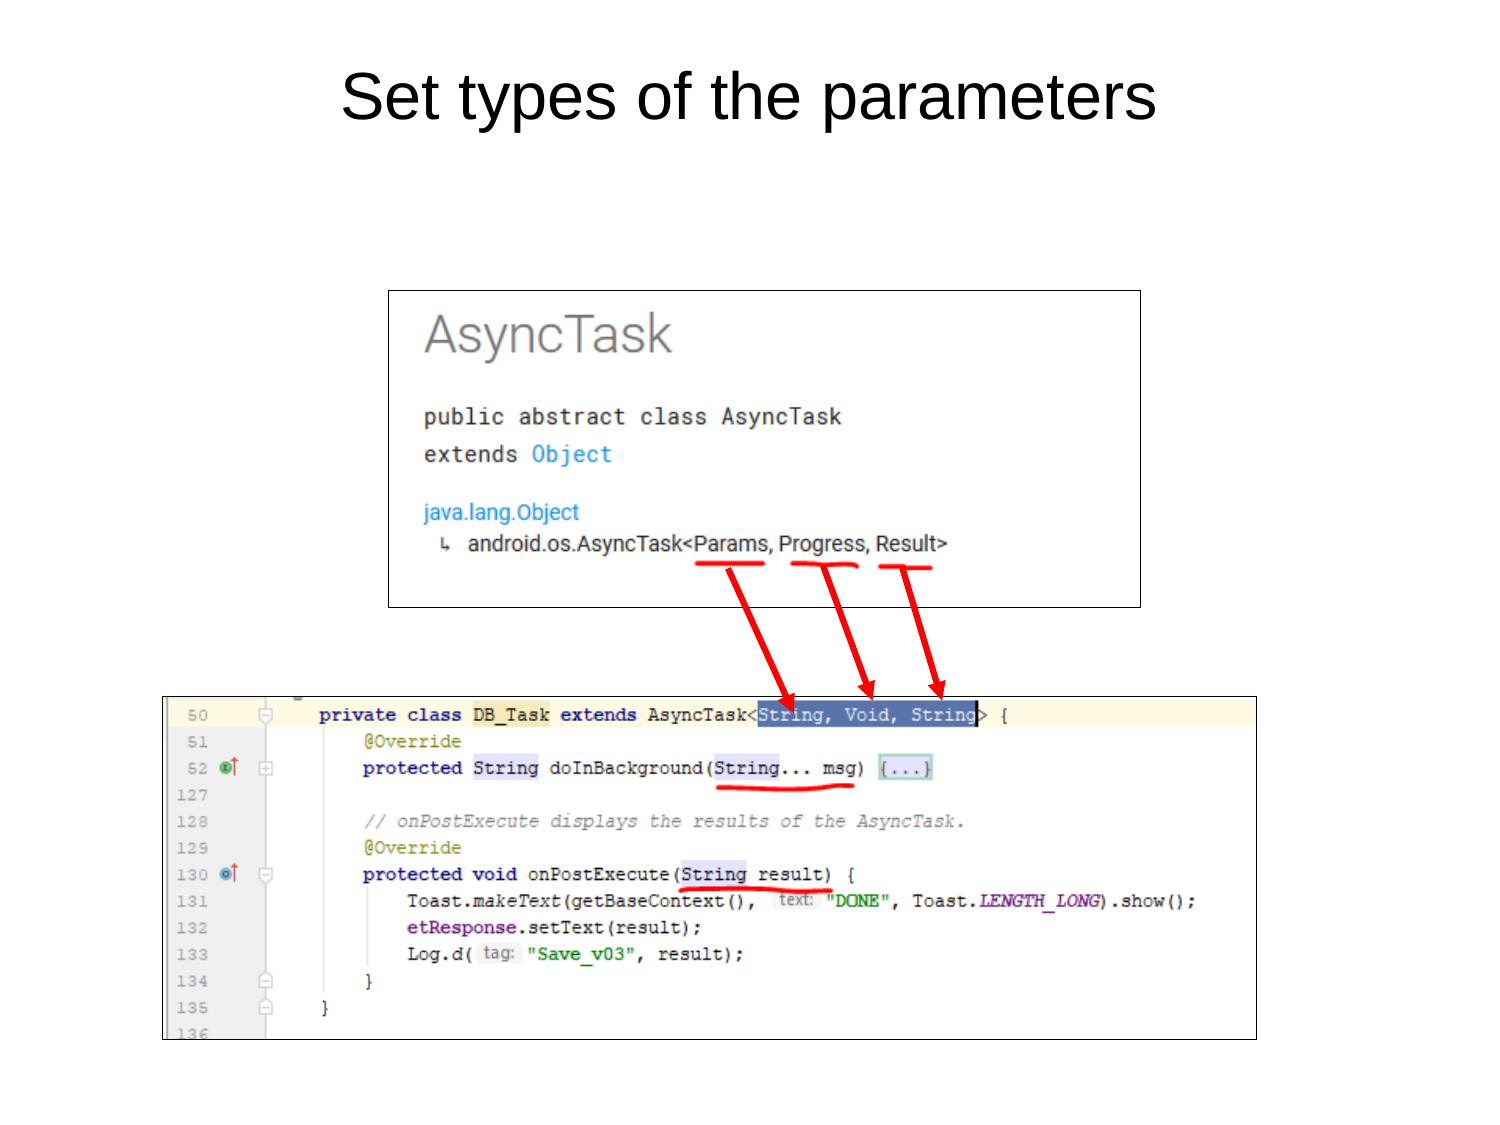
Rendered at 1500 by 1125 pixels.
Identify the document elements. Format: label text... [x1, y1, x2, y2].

picture [388, 290, 1141, 608]
picture [162, 695, 1257, 1041]
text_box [822, 565, 873, 701]
text_box Set types of the parameters [74, 45, 1425, 233]
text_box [901, 565, 943, 701]
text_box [727, 568, 795, 714]
